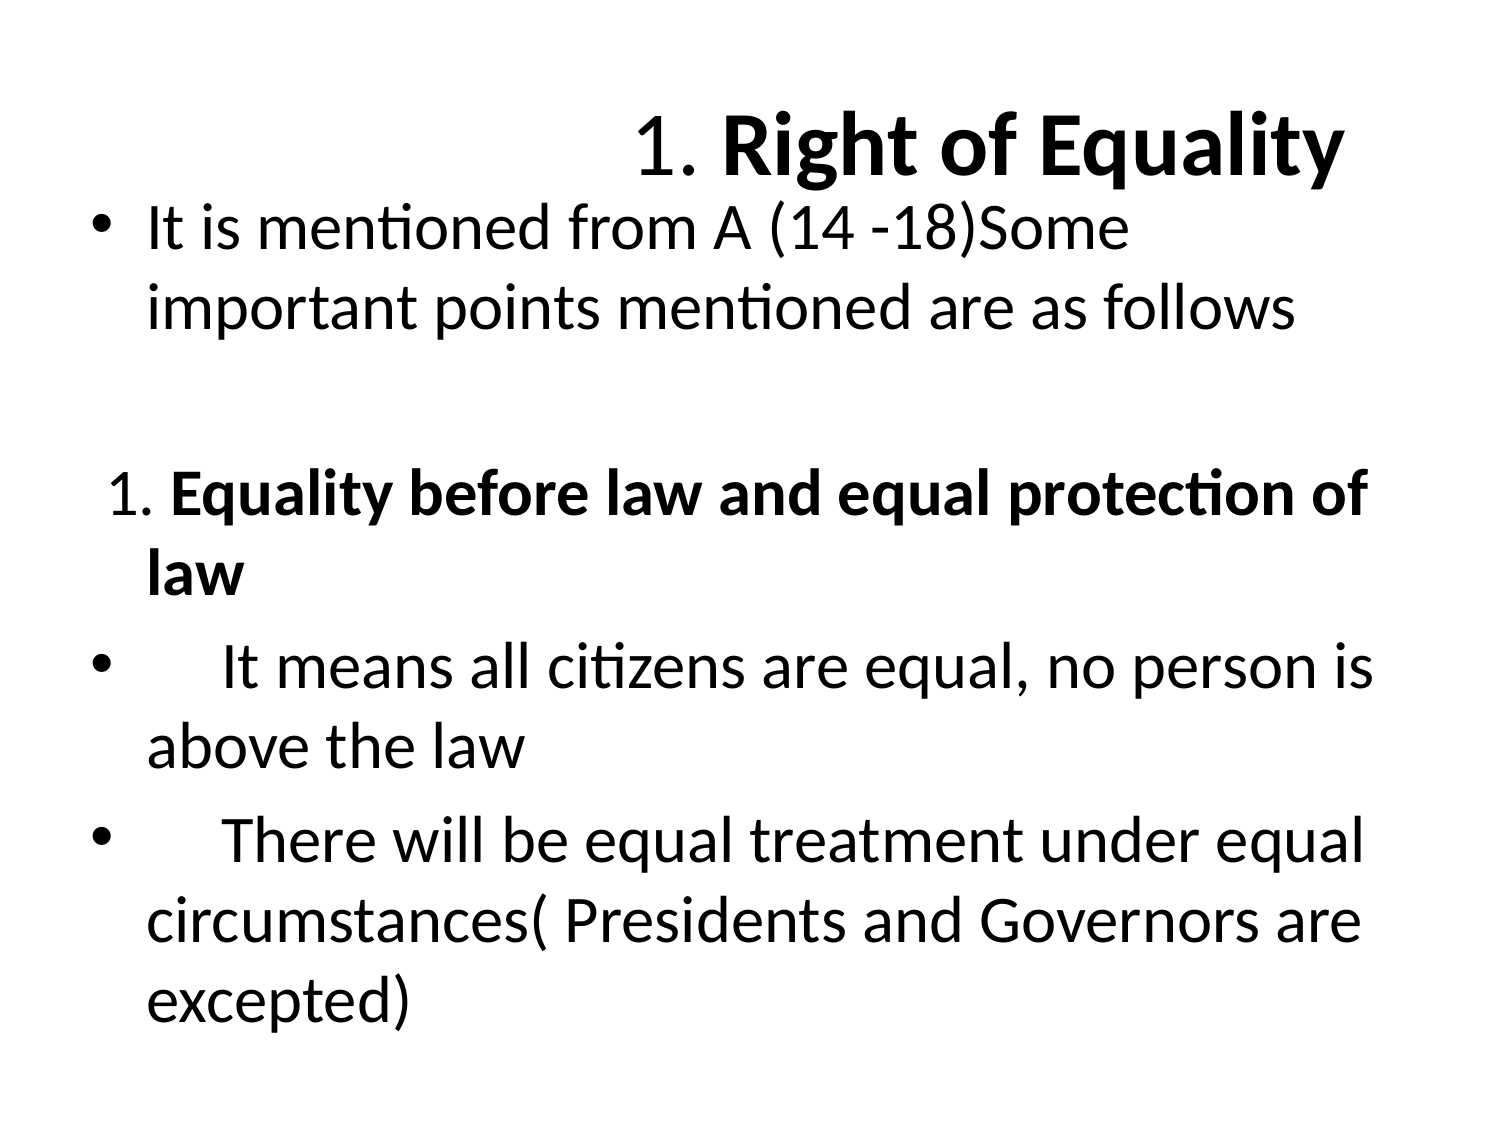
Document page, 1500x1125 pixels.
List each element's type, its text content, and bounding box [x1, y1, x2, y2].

list It is mentioned from A (14 -18)Some important points mentioned are as follows 1. Equality before law and equal protection of law It means all citizens are equal, no person is above the law There will be equal treatment under equal circumstances( Presidents and Governors are excepted) [75, 174, 1425, 1125]
title 1. Right of Equality [75, 45, 1425, 174]
